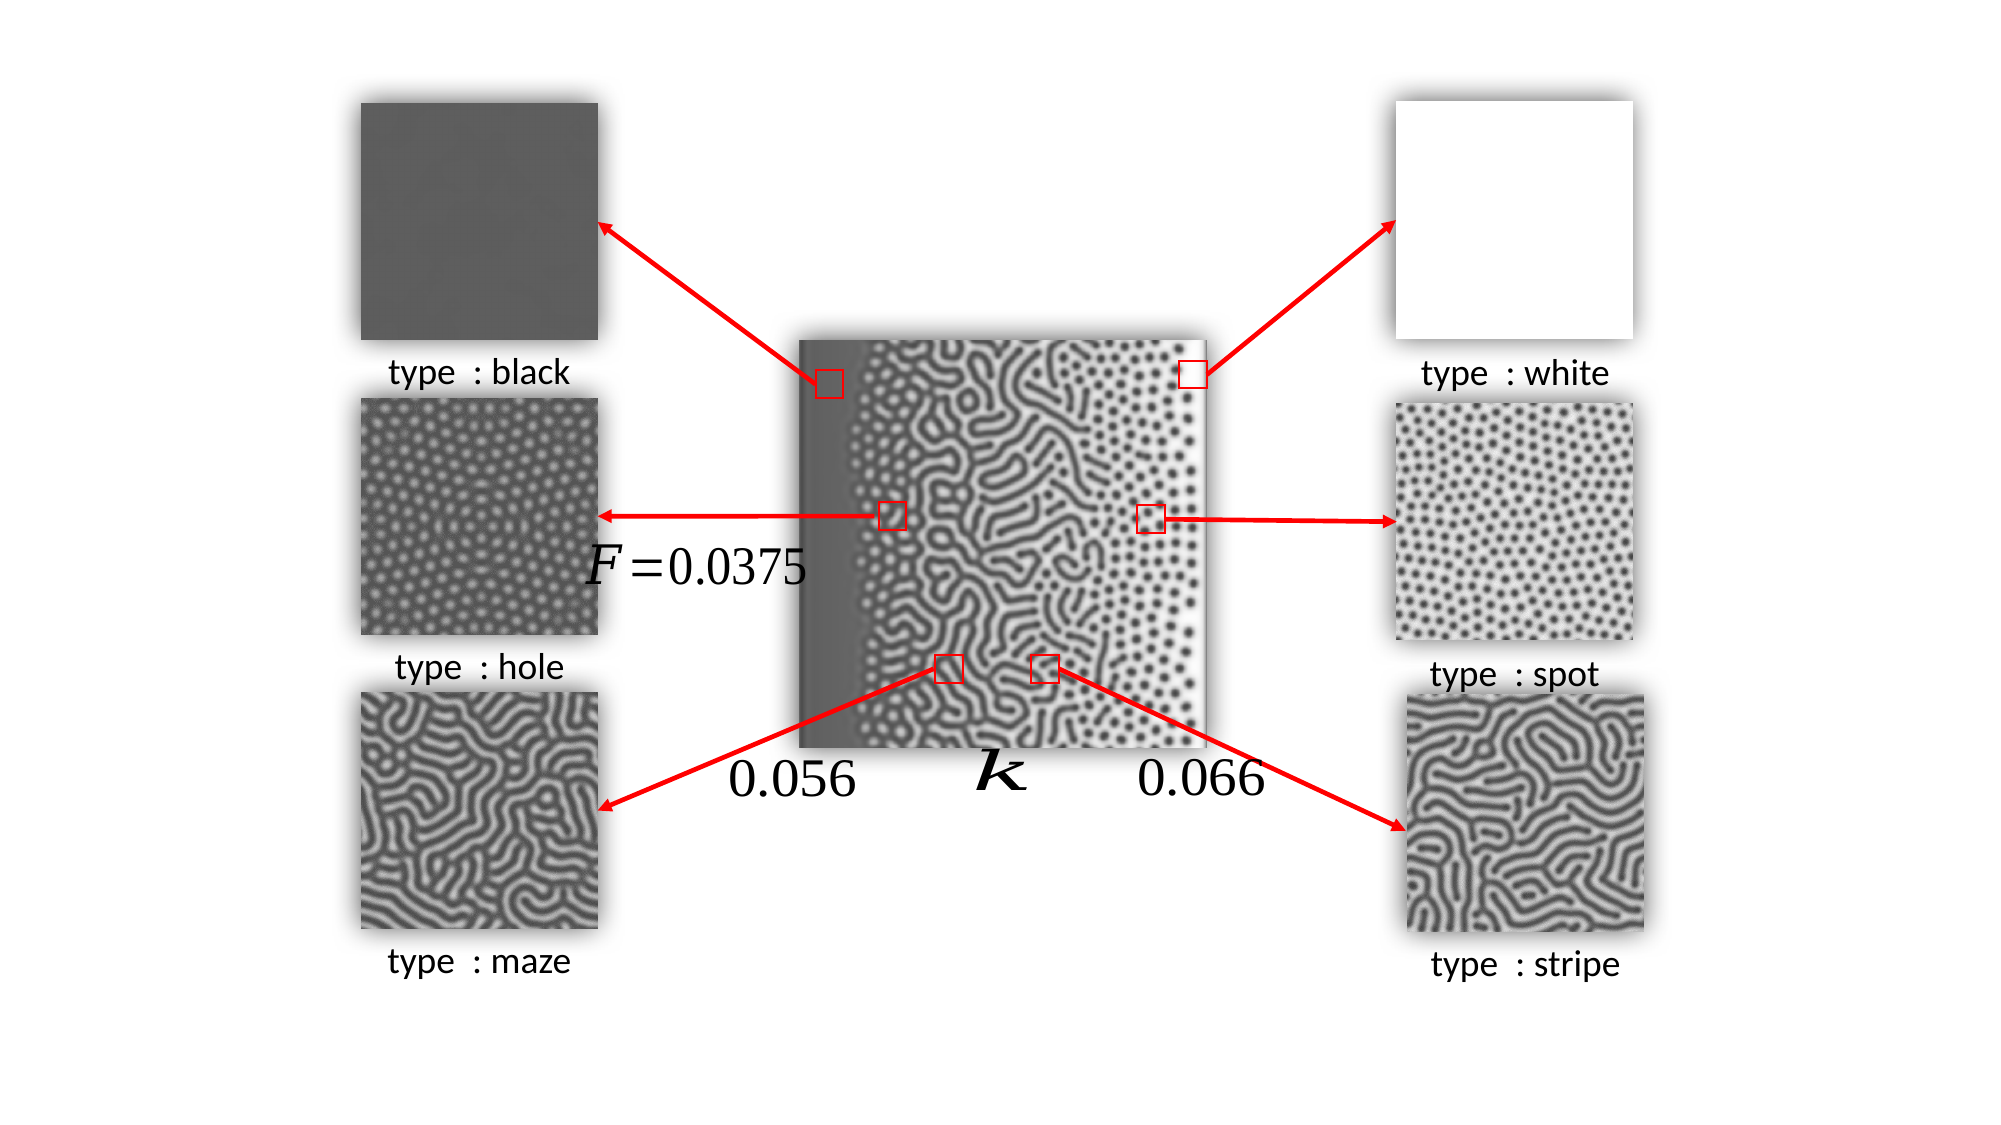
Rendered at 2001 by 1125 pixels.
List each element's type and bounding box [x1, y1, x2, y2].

text_box [351, 101, 1654, 992]
